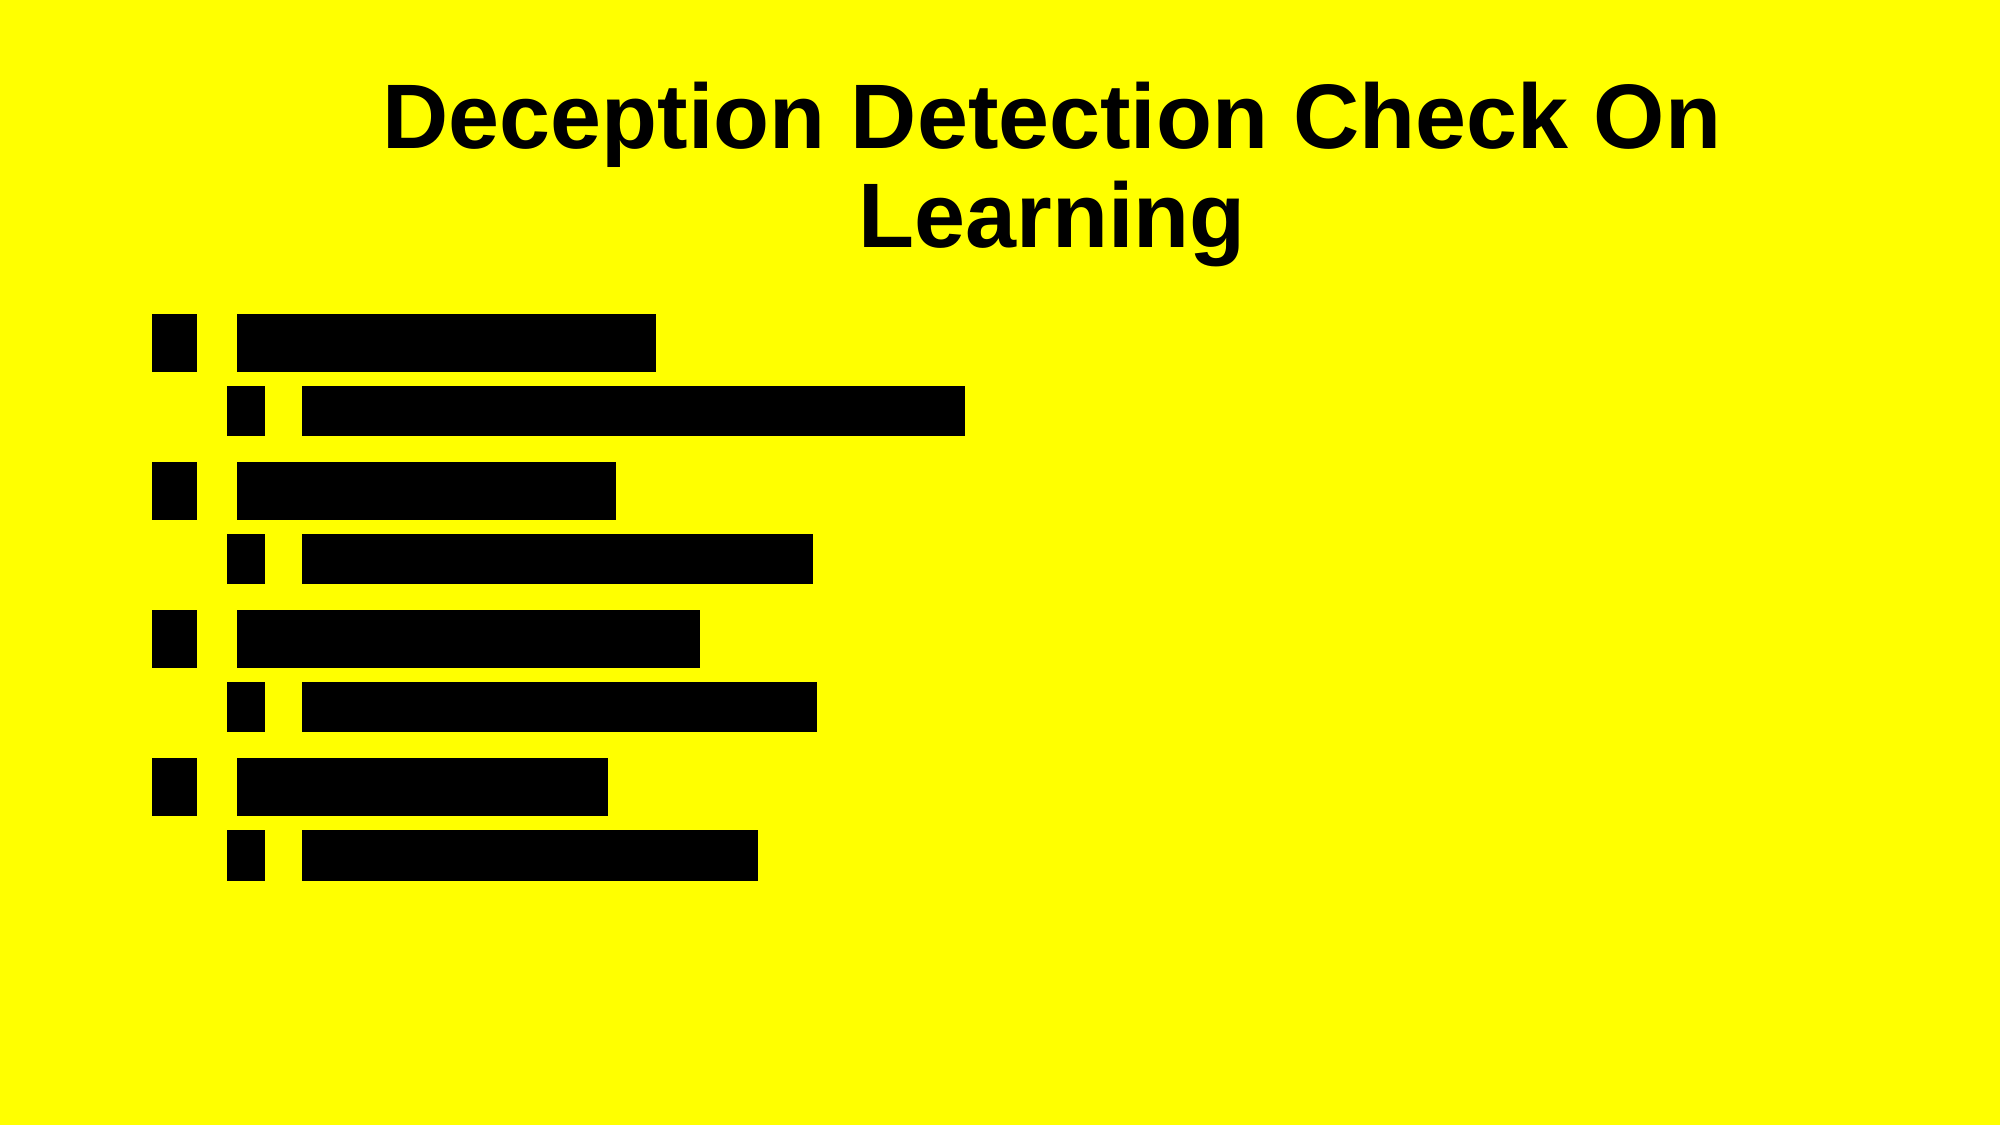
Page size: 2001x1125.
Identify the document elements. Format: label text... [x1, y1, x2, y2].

list MOM Framework Motive, Opportunity, and Means POP Framework Past Opposition Practices MOSES Framework Manipulability of Sources EVE Framework Evaluation of Evidence [137, 299, 1863, 1014]
title Deception Detection Check On Learning [242, 59, 1863, 278]
